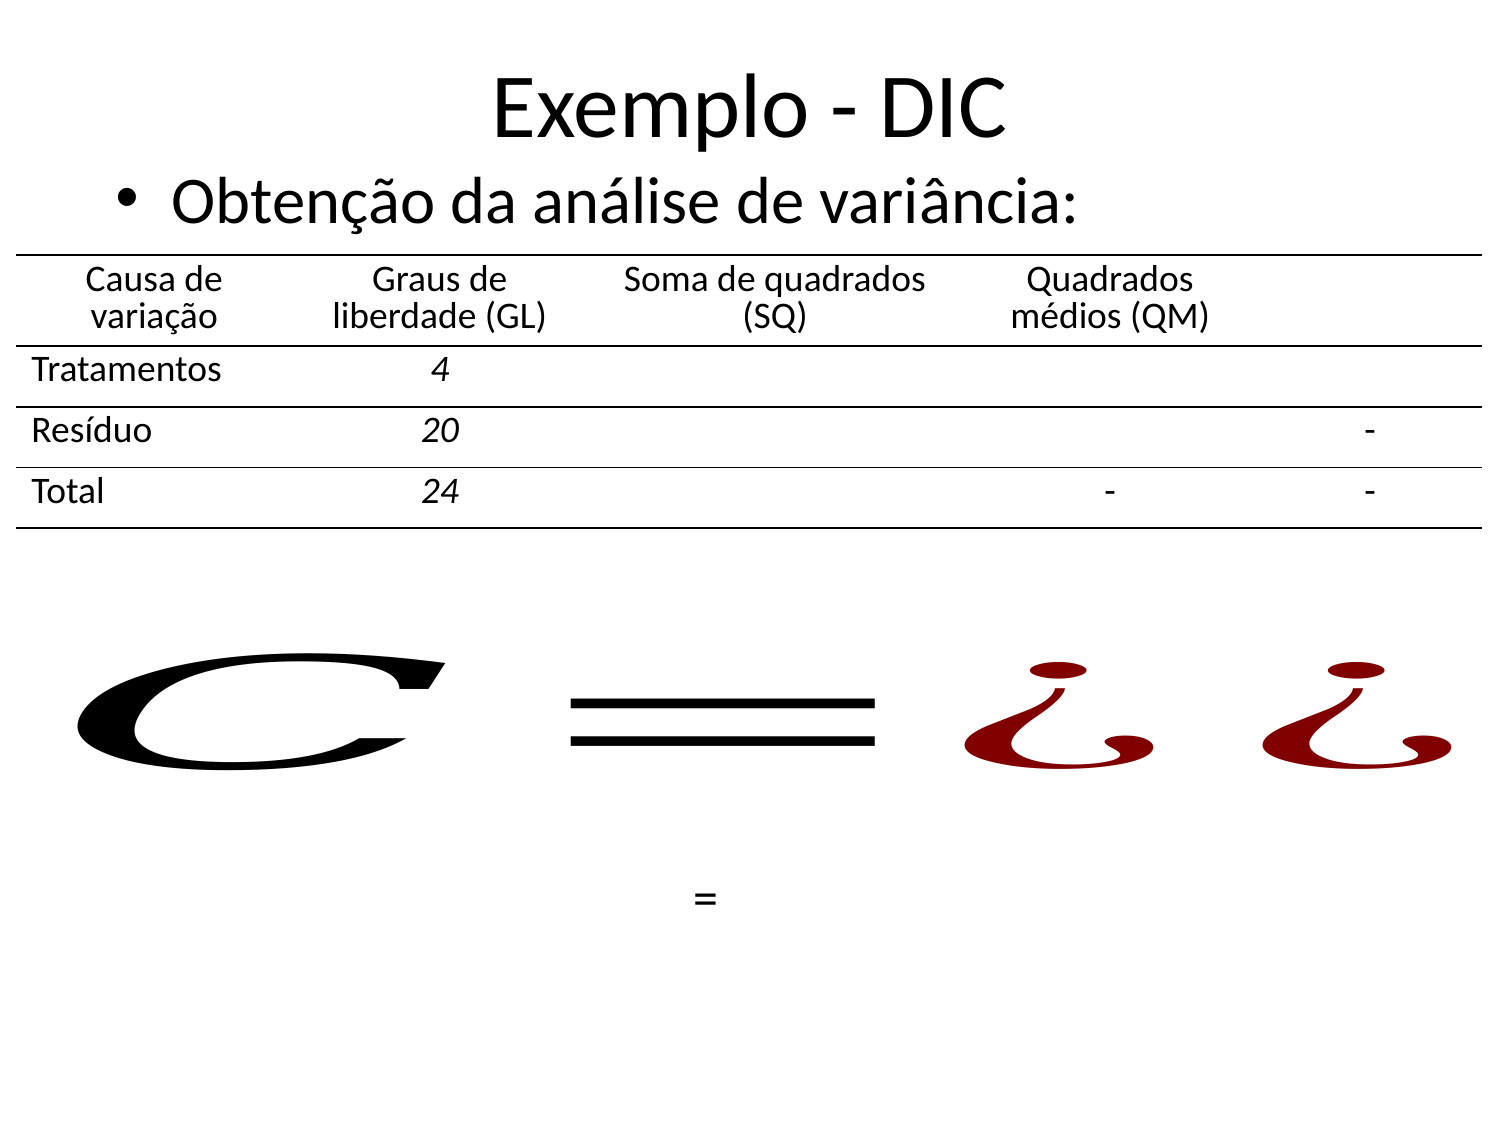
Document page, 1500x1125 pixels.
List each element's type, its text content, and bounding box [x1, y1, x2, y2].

list Obtenção da análise de variância: [100, 149, 1451, 249]
title Exemplo - DIC [75, 7, 1425, 195]
